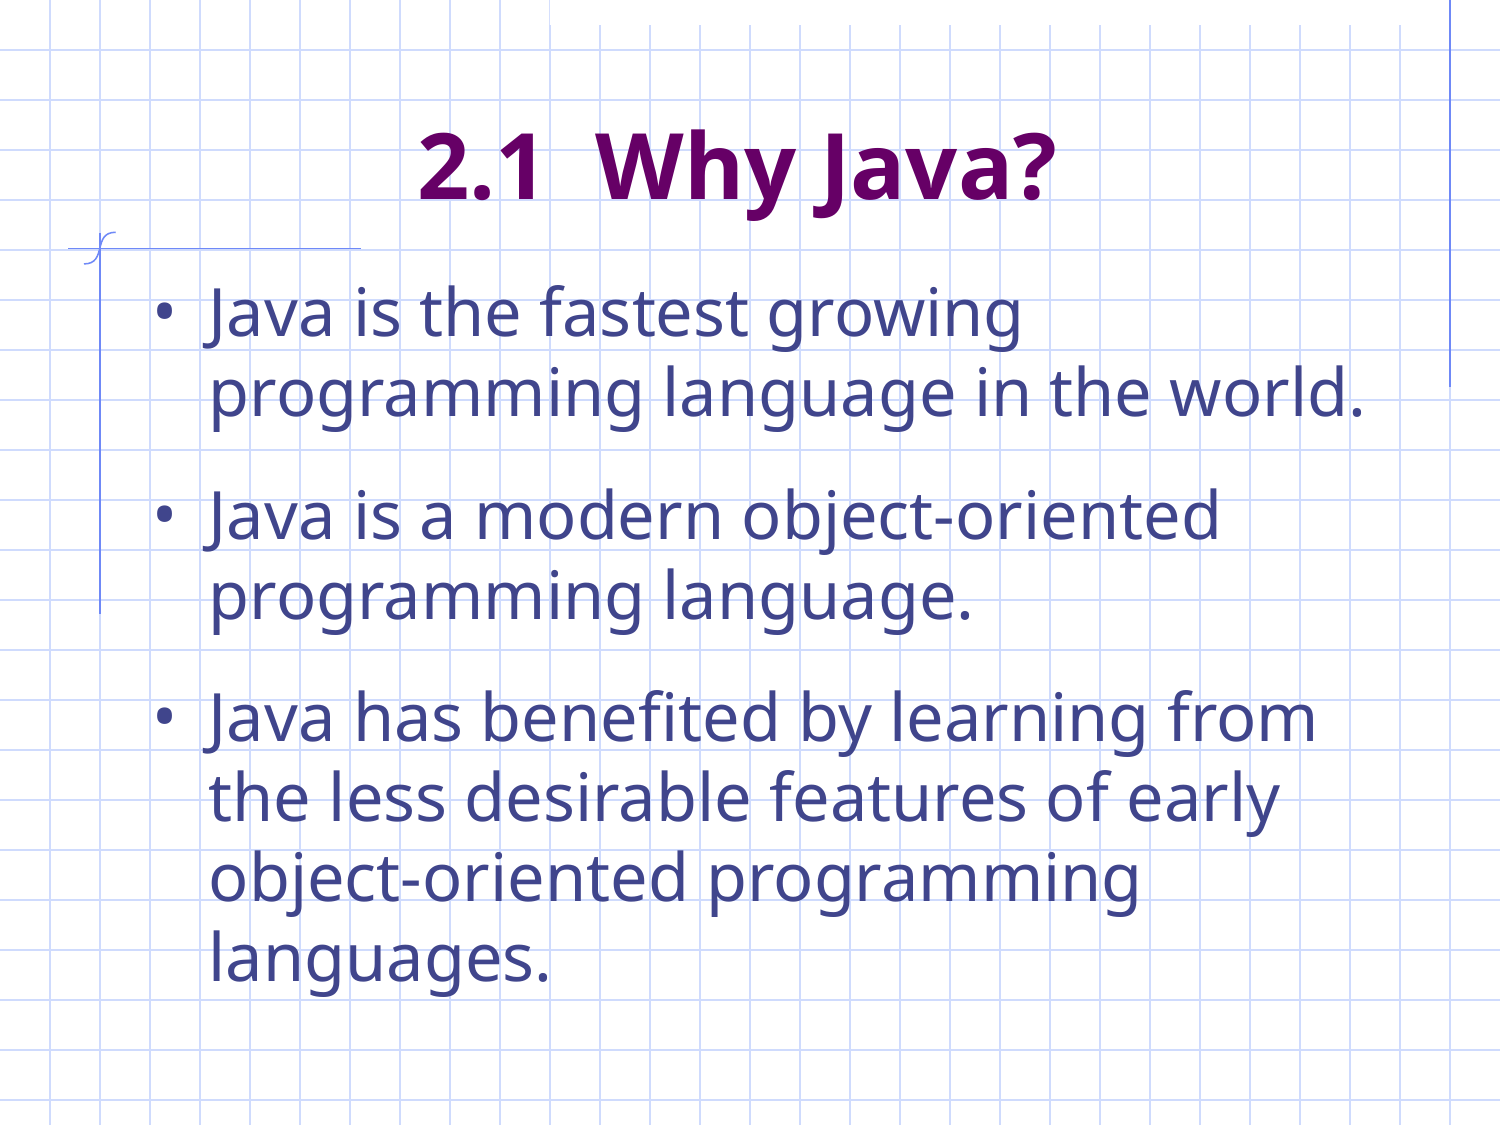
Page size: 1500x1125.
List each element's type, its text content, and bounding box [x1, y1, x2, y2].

list Java is the fastest growing programming language in the world. Java is a modern object-oriented programming language. Java has benefited by learning from the less desirable features of early object-oriented programming languages. [137, 262, 1413, 1038]
title 2.1 Why Java? [99, 50, 1375, 225]
